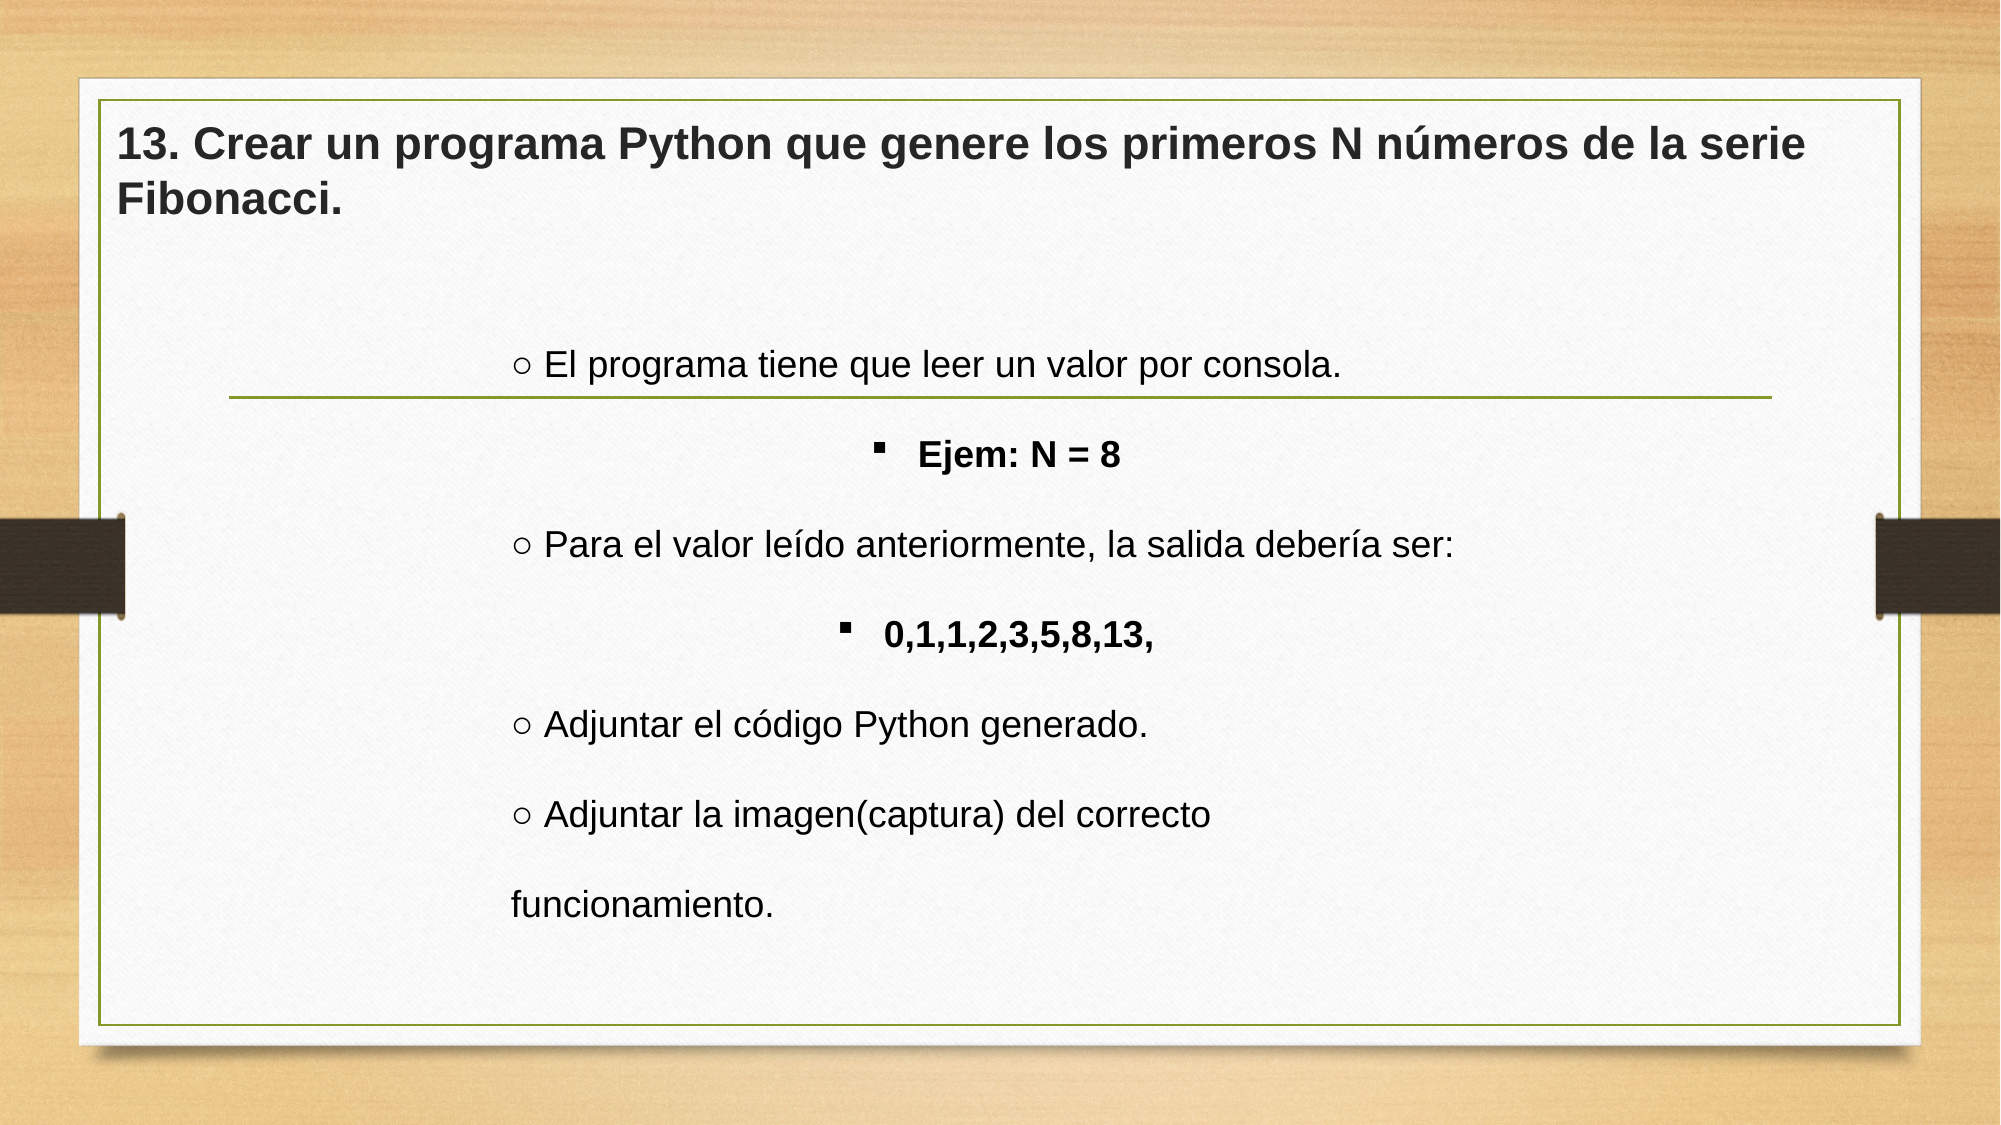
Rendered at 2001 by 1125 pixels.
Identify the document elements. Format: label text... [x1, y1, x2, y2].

text_box ○ El programa tiene que leer un valor por consola. Ejem: N = 8 ○ Para el valor leído anteriormente, la salida debería ser: 0,1,1,2,3,5,8,13, ○ Adjuntar el código Python generado. ○ Adjuntar la imagen(captura) del correcto funcionamiento. [496, 288, 1496, 933]
list 13. Crear un programa Python que genere los primeros N números de la serie Fibonacci. [101, 105, 1891, 178]
picture [0, 0, 2001, 1125]
